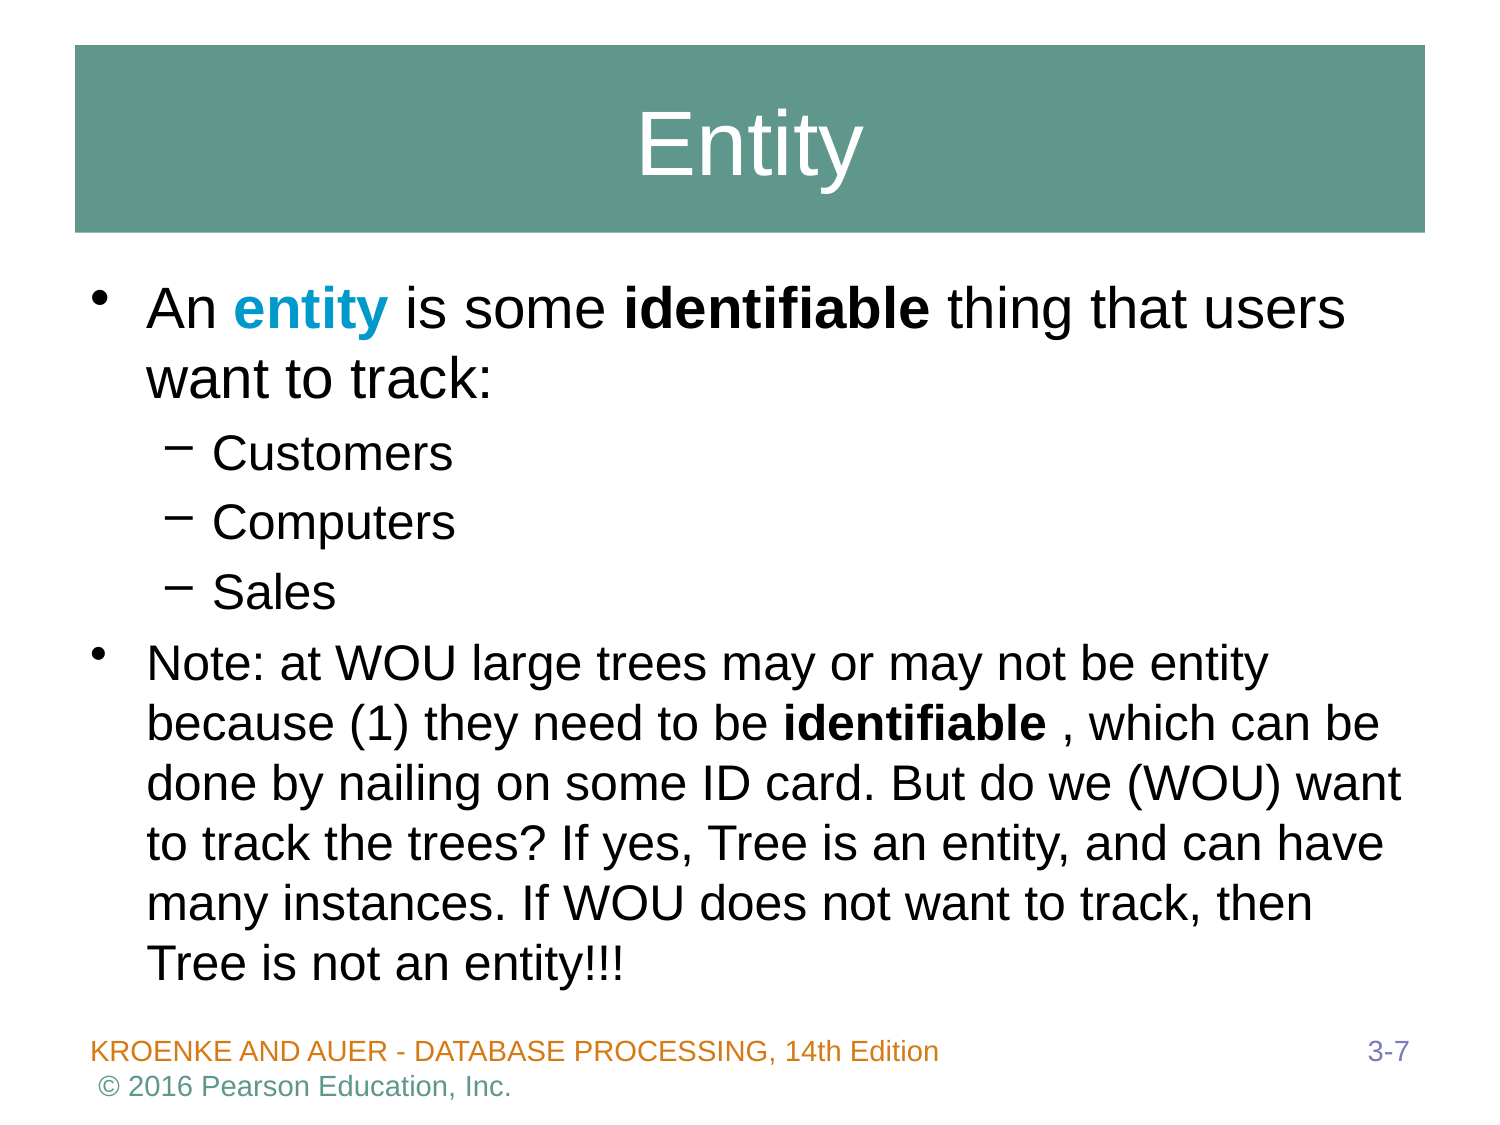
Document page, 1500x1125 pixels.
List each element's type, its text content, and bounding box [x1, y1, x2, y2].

title Entity [74, 44, 1426, 233]
footer KROENKE AND AUER - DATABASE PROCESSING, 14th Edition © 2016 Pearson Education, Inc. [74, 1024, 963, 1104]
slide_number 3-7 [1074, 1024, 1426, 1103]
list An entity is some identifiable thing that users want to track: Customers Computers Sales Note: at WOU large trees may or may not be entity because (1) they need to be identifiable , which can be done by nailing on some ID card. But do we (WOU) want to track the trees? If yes, Tree is an entity, and can have many instances. If WOU does not want to track, then Tree is not an entity!!! [74, 262, 1426, 1006]
